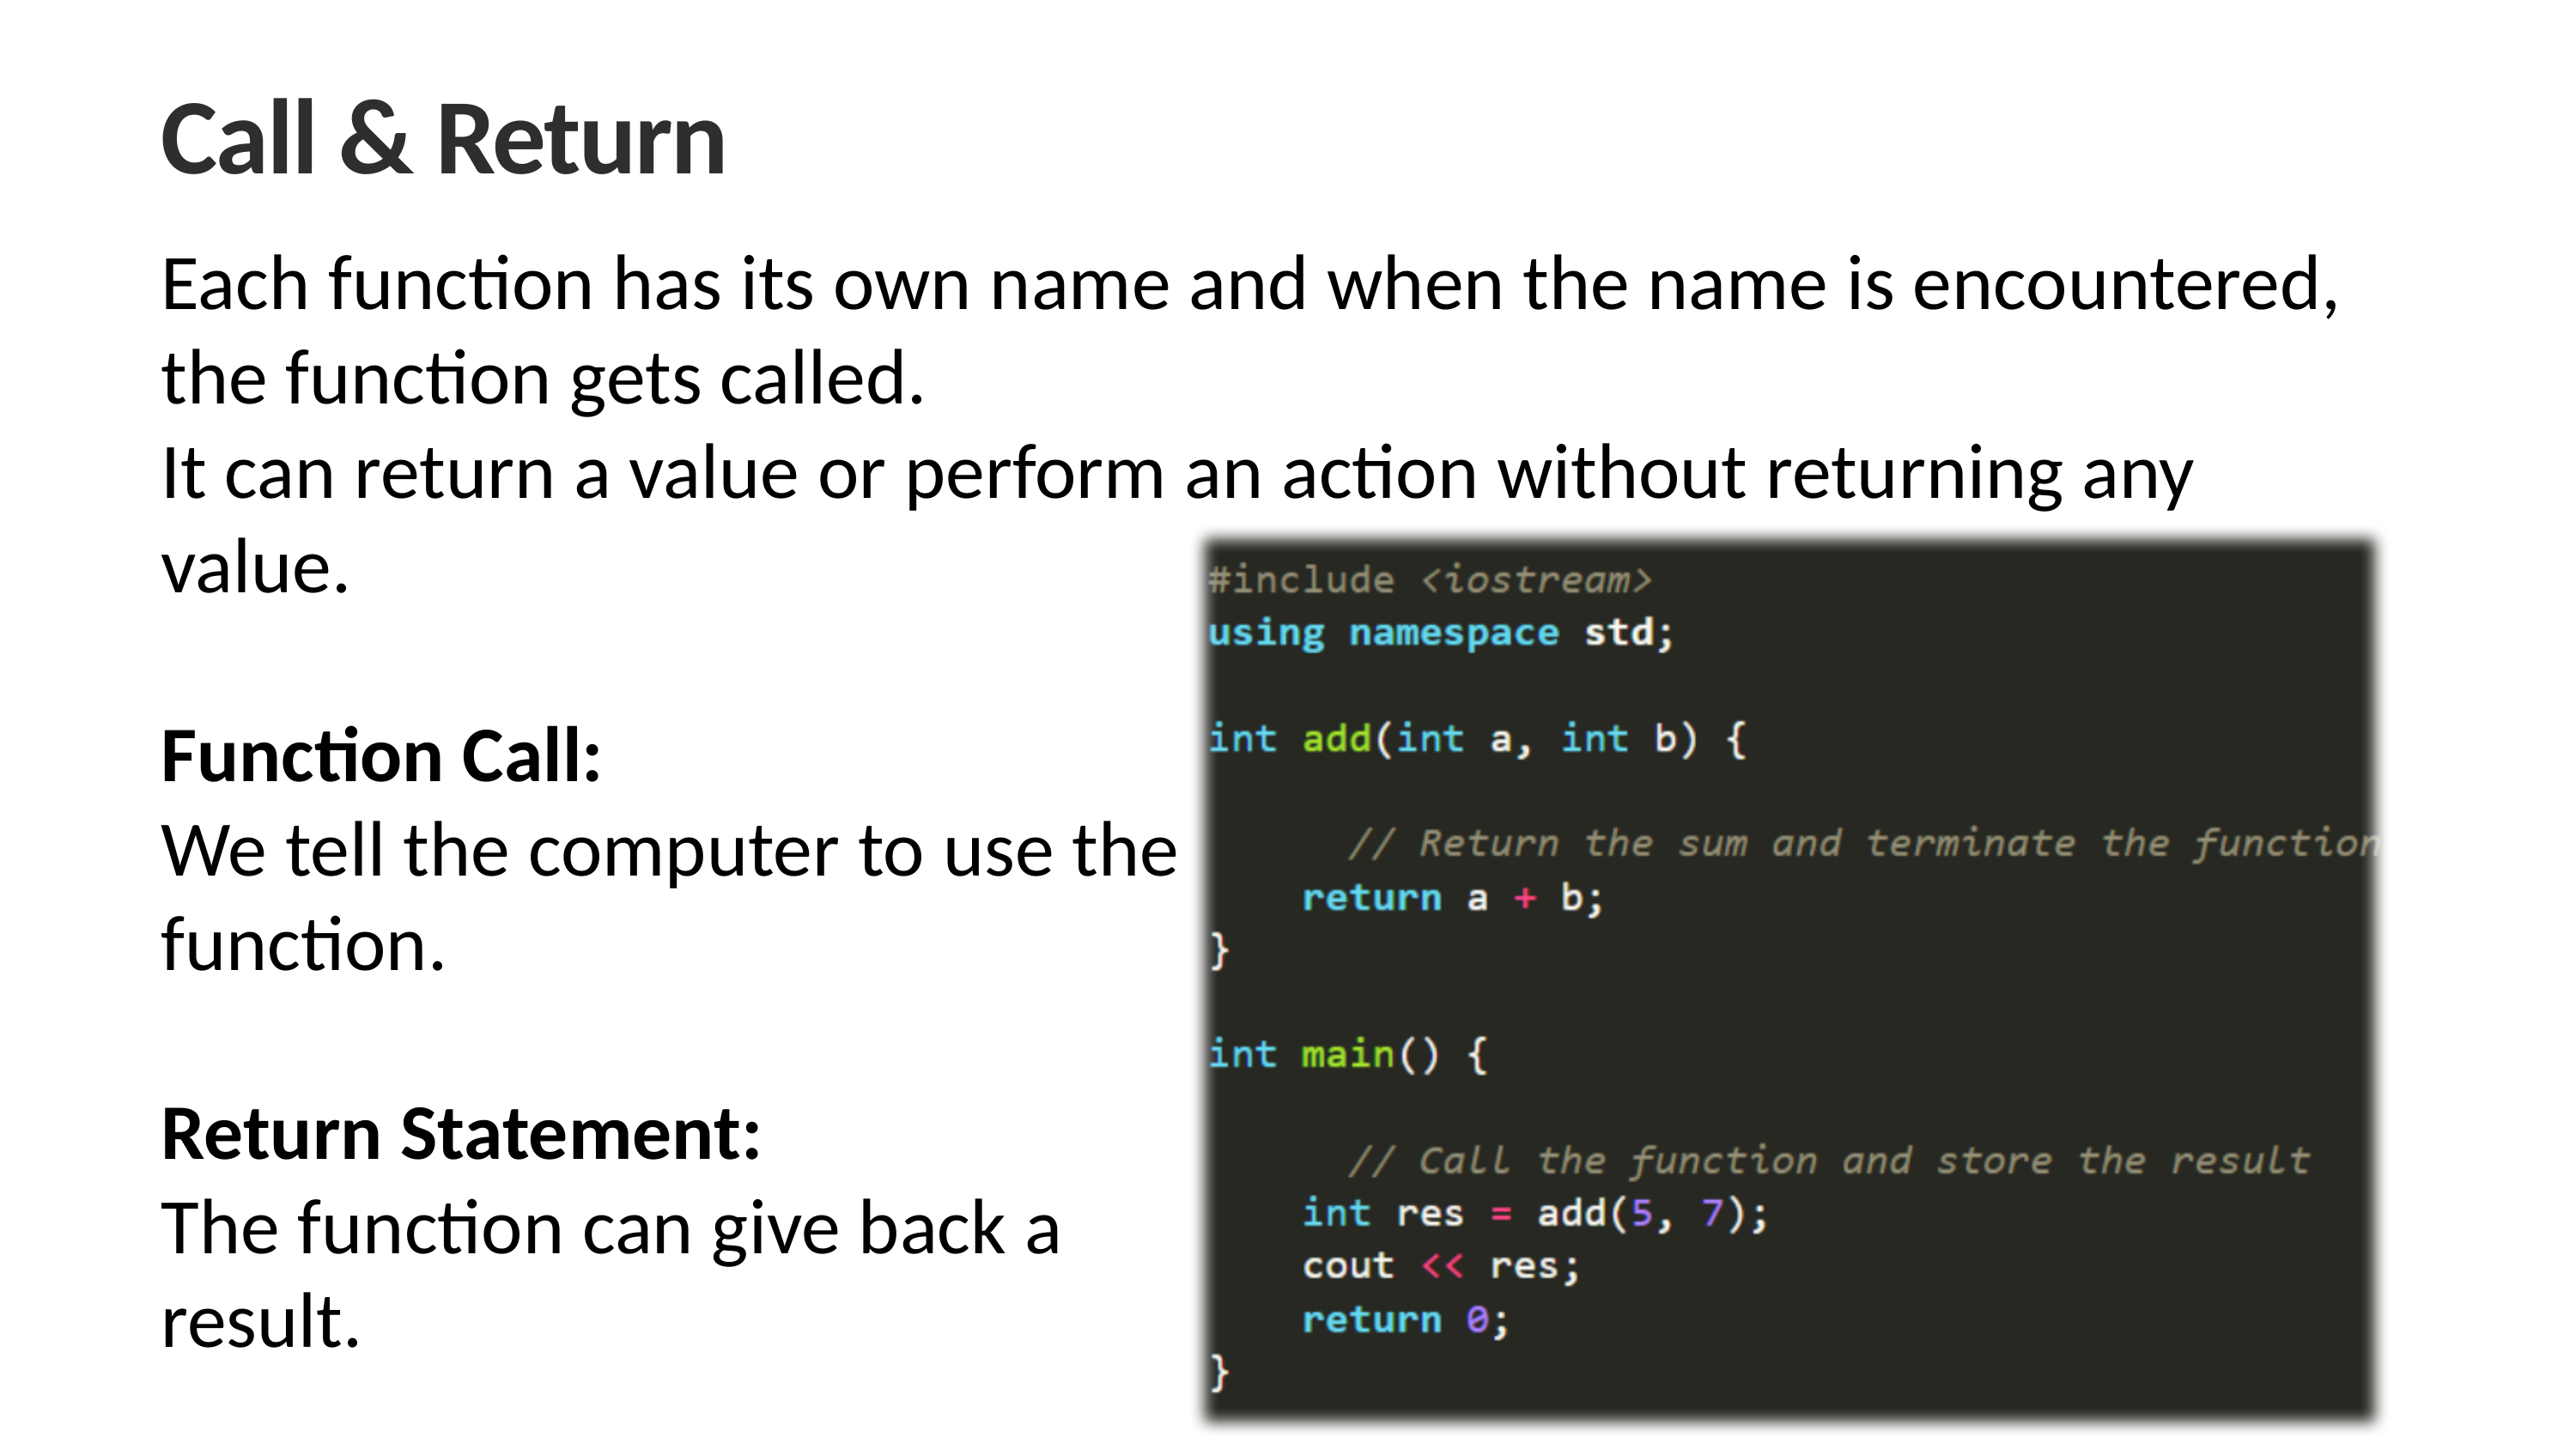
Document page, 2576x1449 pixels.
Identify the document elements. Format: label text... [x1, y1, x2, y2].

picture [1189, 524, 2392, 1437]
text_box Each function has its own name and when the name is encountered, the function gets called. It can return a value or perform an action without returning any value. Function Call: We tell the computer to use the function. Return Statement: The function can give back a result. [161, 230, 2394, 1364]
text_box Call & Return [161, 70, 1910, 196]
